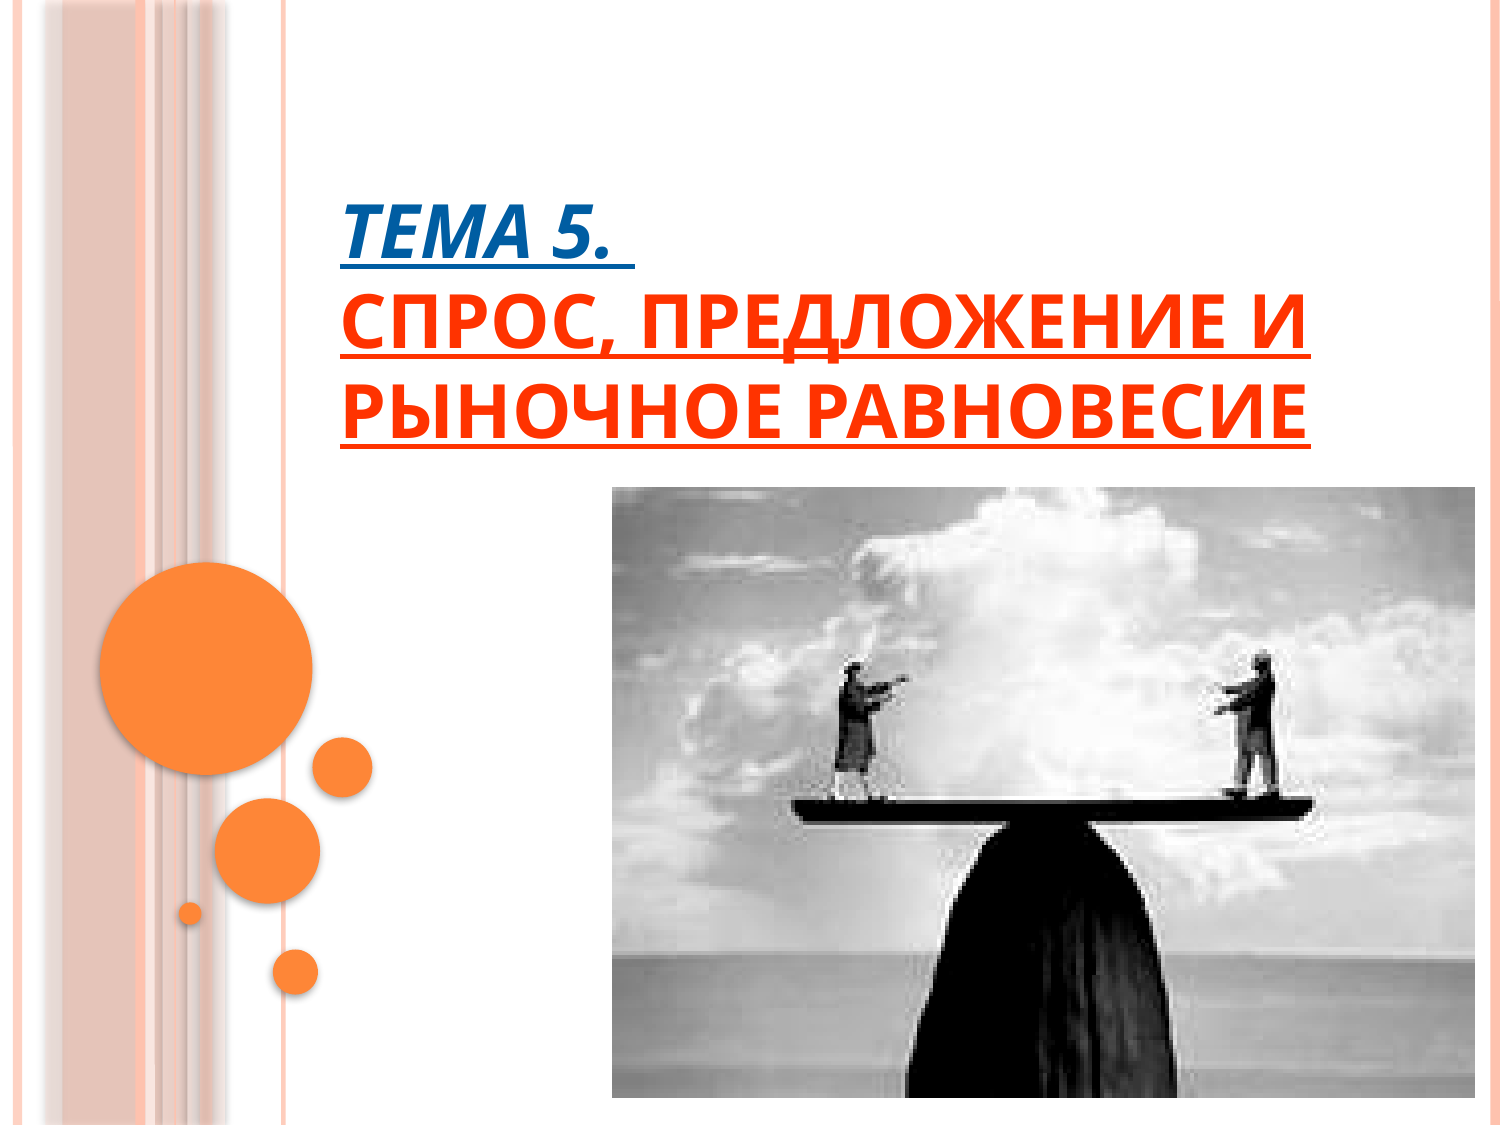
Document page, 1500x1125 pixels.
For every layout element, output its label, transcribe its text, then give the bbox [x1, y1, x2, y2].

picture [611, 486, 1476, 1099]
text_box ТЕМА 5. СПРОС, ПРЕДЛОЖЕНИЕ И РЫНОЧНОЕ РАВНОВЕСИЕ [324, 149, 1338, 461]
